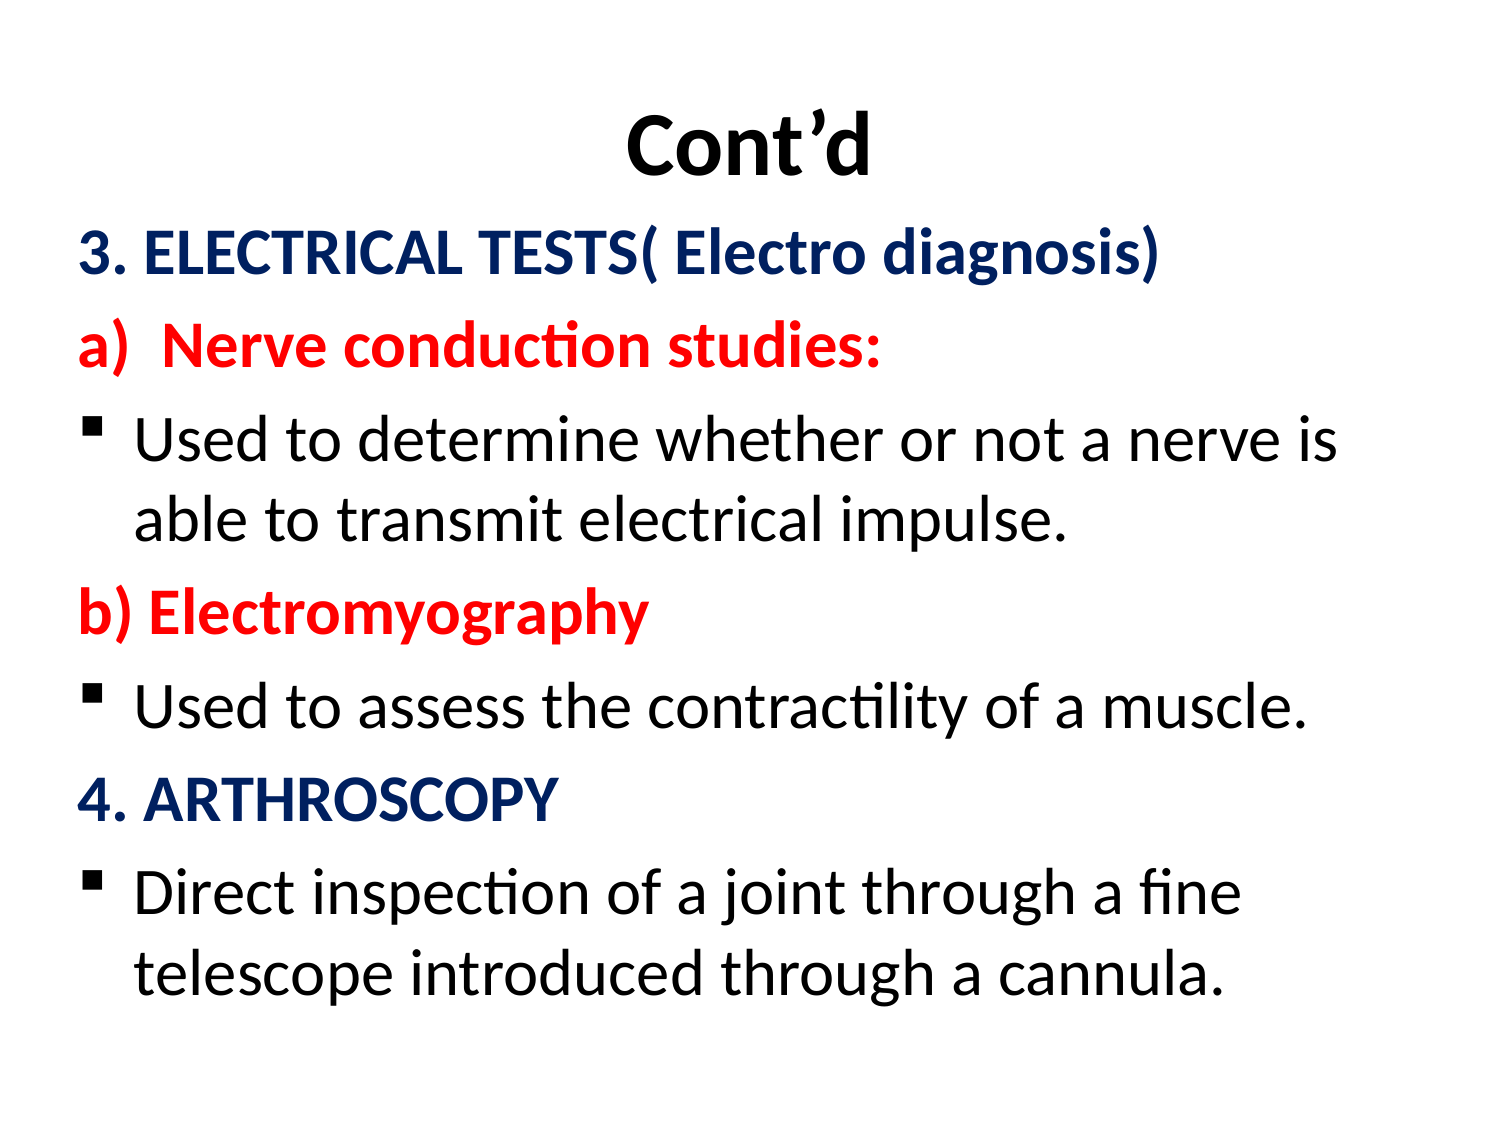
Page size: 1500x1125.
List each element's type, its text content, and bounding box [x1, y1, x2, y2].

list 3. ELECTRICAL TESTS( Electro diagnosis) Nerve conduction studies: Used to determine whether or not a nerve is able to transmit electrical impulse. b) Electromyography Used to assess the contractility of a muscle. 4. ARTHROSCOPY Direct inspection of a joint through a fine telescope introduced through a cannula. [62, 200, 1425, 1063]
title Cont’d [75, 45, 1425, 200]
